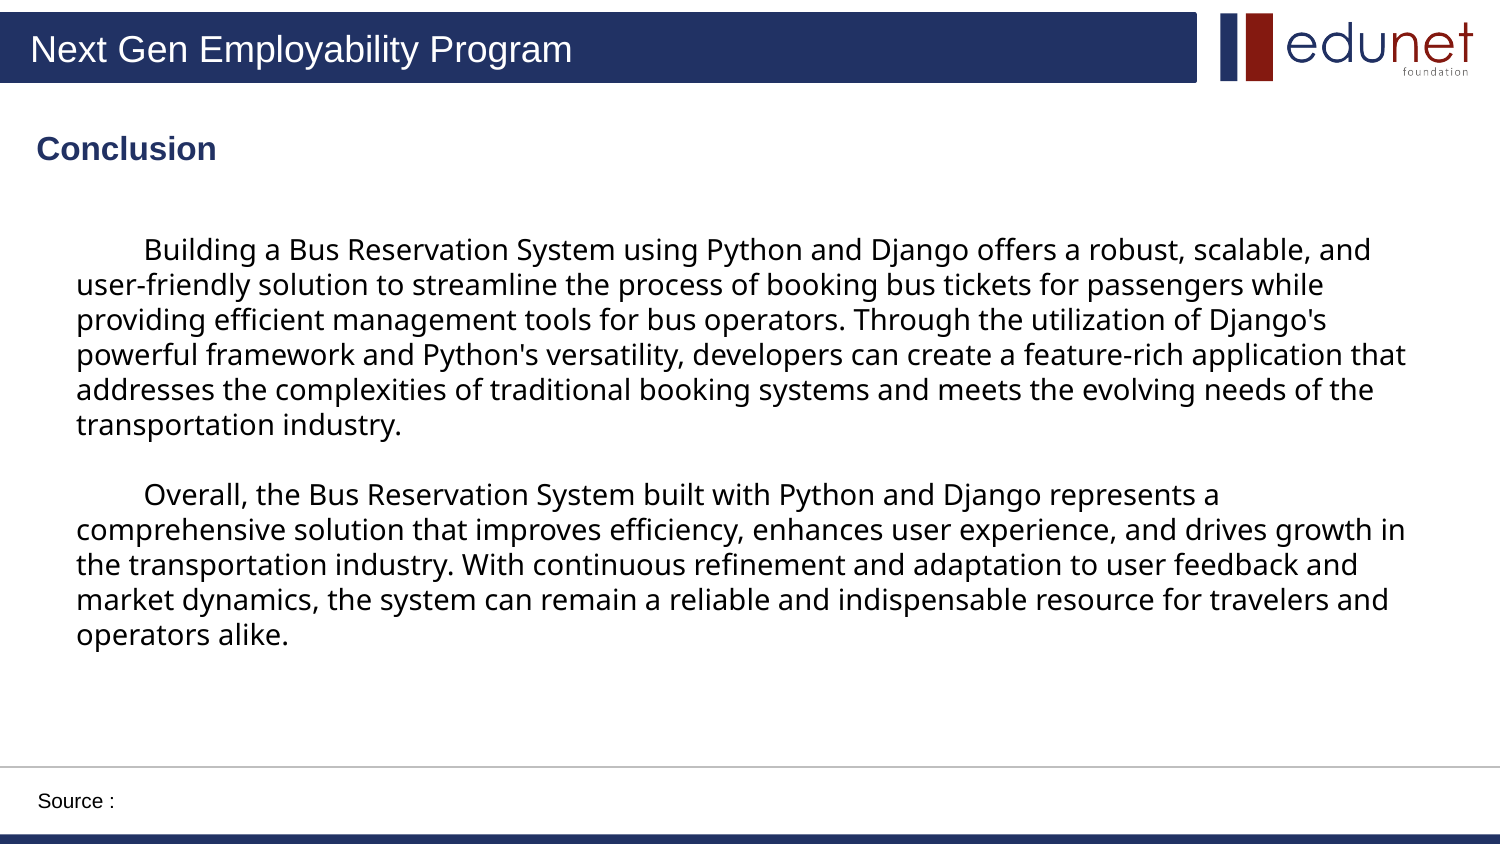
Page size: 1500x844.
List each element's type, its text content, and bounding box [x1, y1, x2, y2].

title Conclusion [21, 111, 504, 165]
text_box Building a Bus Reservation System using Python and Django offers a robust, scalable, and user-friendly solution to streamline the process of booking bus tickets for passengers while providing efficient management tools for bus operators. Through the utilization of Django's powerful framework and Python's versatility, developers can create a feature-rich application that addresses the complexities of traditional booking systems and meets the evolving needs of the transportation industry. Overall, the Bus Reservation System built with Python and Django represents a comprehensive solution that improves efficiency, enhances user experience, and drives growth in the transportation industry. With continuous refinement and adaptation to user feedback and market dynamics, the system can remain a reliable and indispensable resource for travelers and operators alike. [60, 223, 1451, 694]
picture [1279, 14, 1482, 83]
text_box Source : [22, 776, 139, 826]
